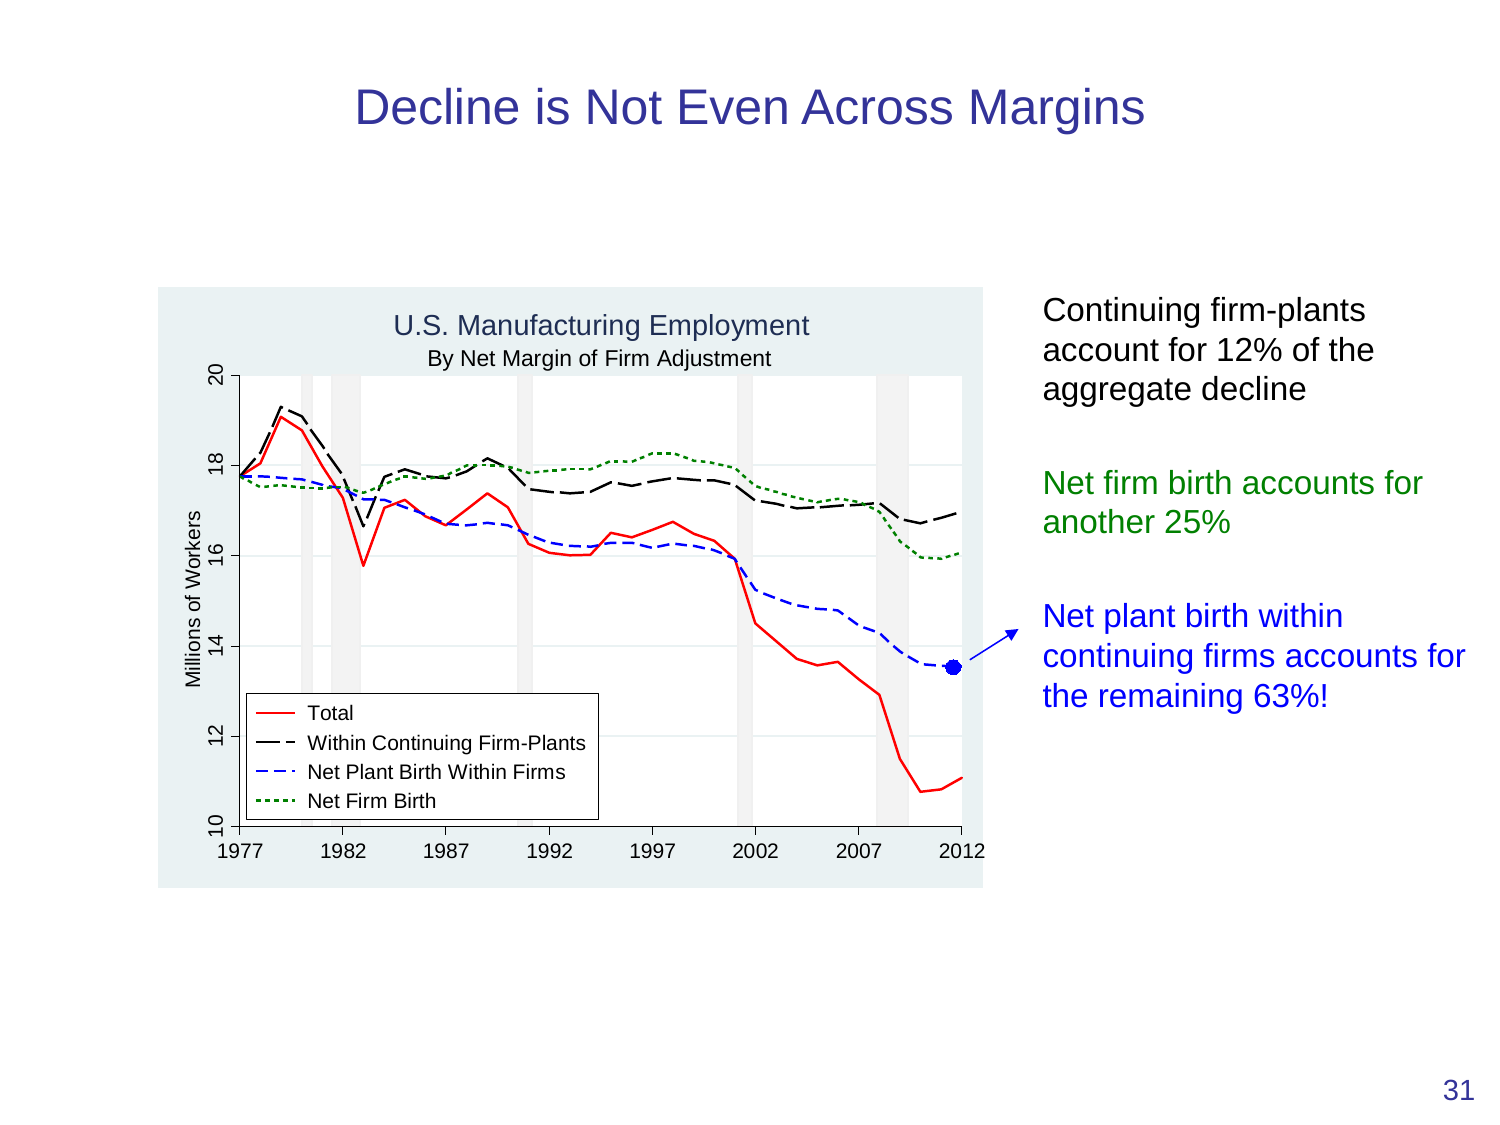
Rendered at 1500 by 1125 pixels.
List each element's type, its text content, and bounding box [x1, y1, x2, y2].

text_box Continuing firm-plants account for 12% of the aggregate decline Net firm birth accounts for another 25% Net plant birth within continuing firms accounts for the remaining 63%! [1027, 280, 1500, 870]
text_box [969, 628, 1019, 661]
title Decline is Not Even Across Margins [57, 44, 1443, 165]
slide_number 31 [1408, 1028, 1491, 1108]
picture [150, 279, 991, 895]
